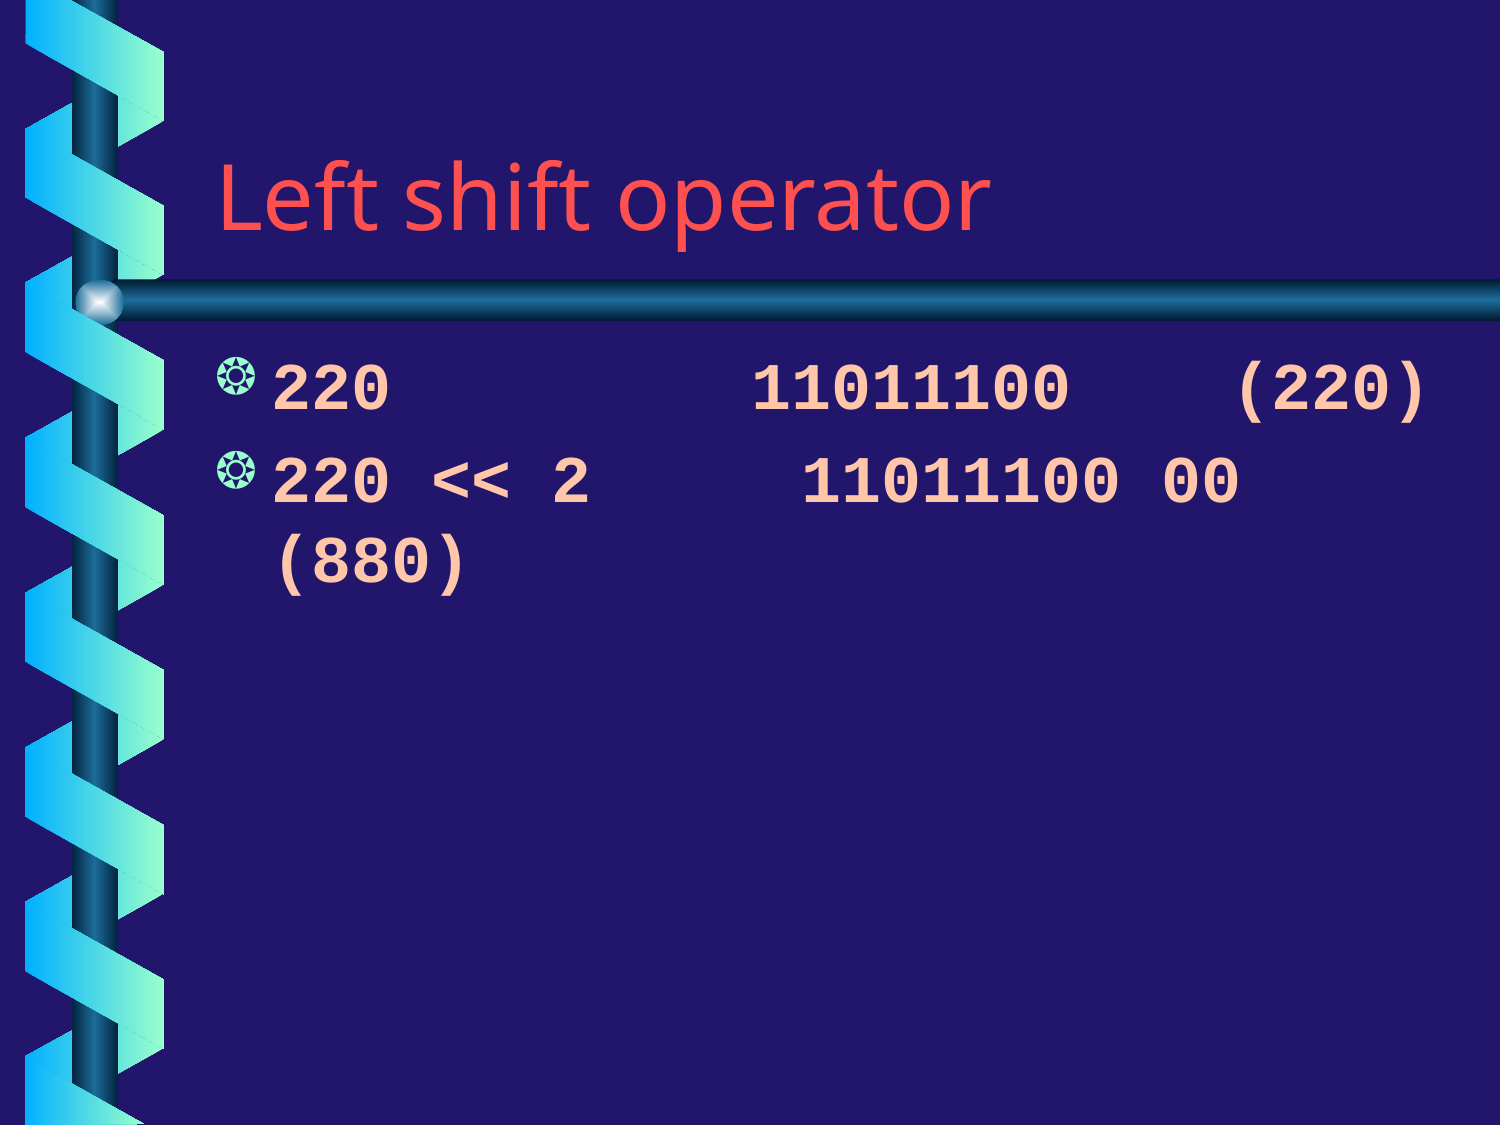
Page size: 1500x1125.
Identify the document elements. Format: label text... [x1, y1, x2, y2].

list 220 11011100 (220) 220 << 2 11011100 00 (880) [200, 335, 1475, 1011]
title Left shift operator [200, 68, 1475, 257]
